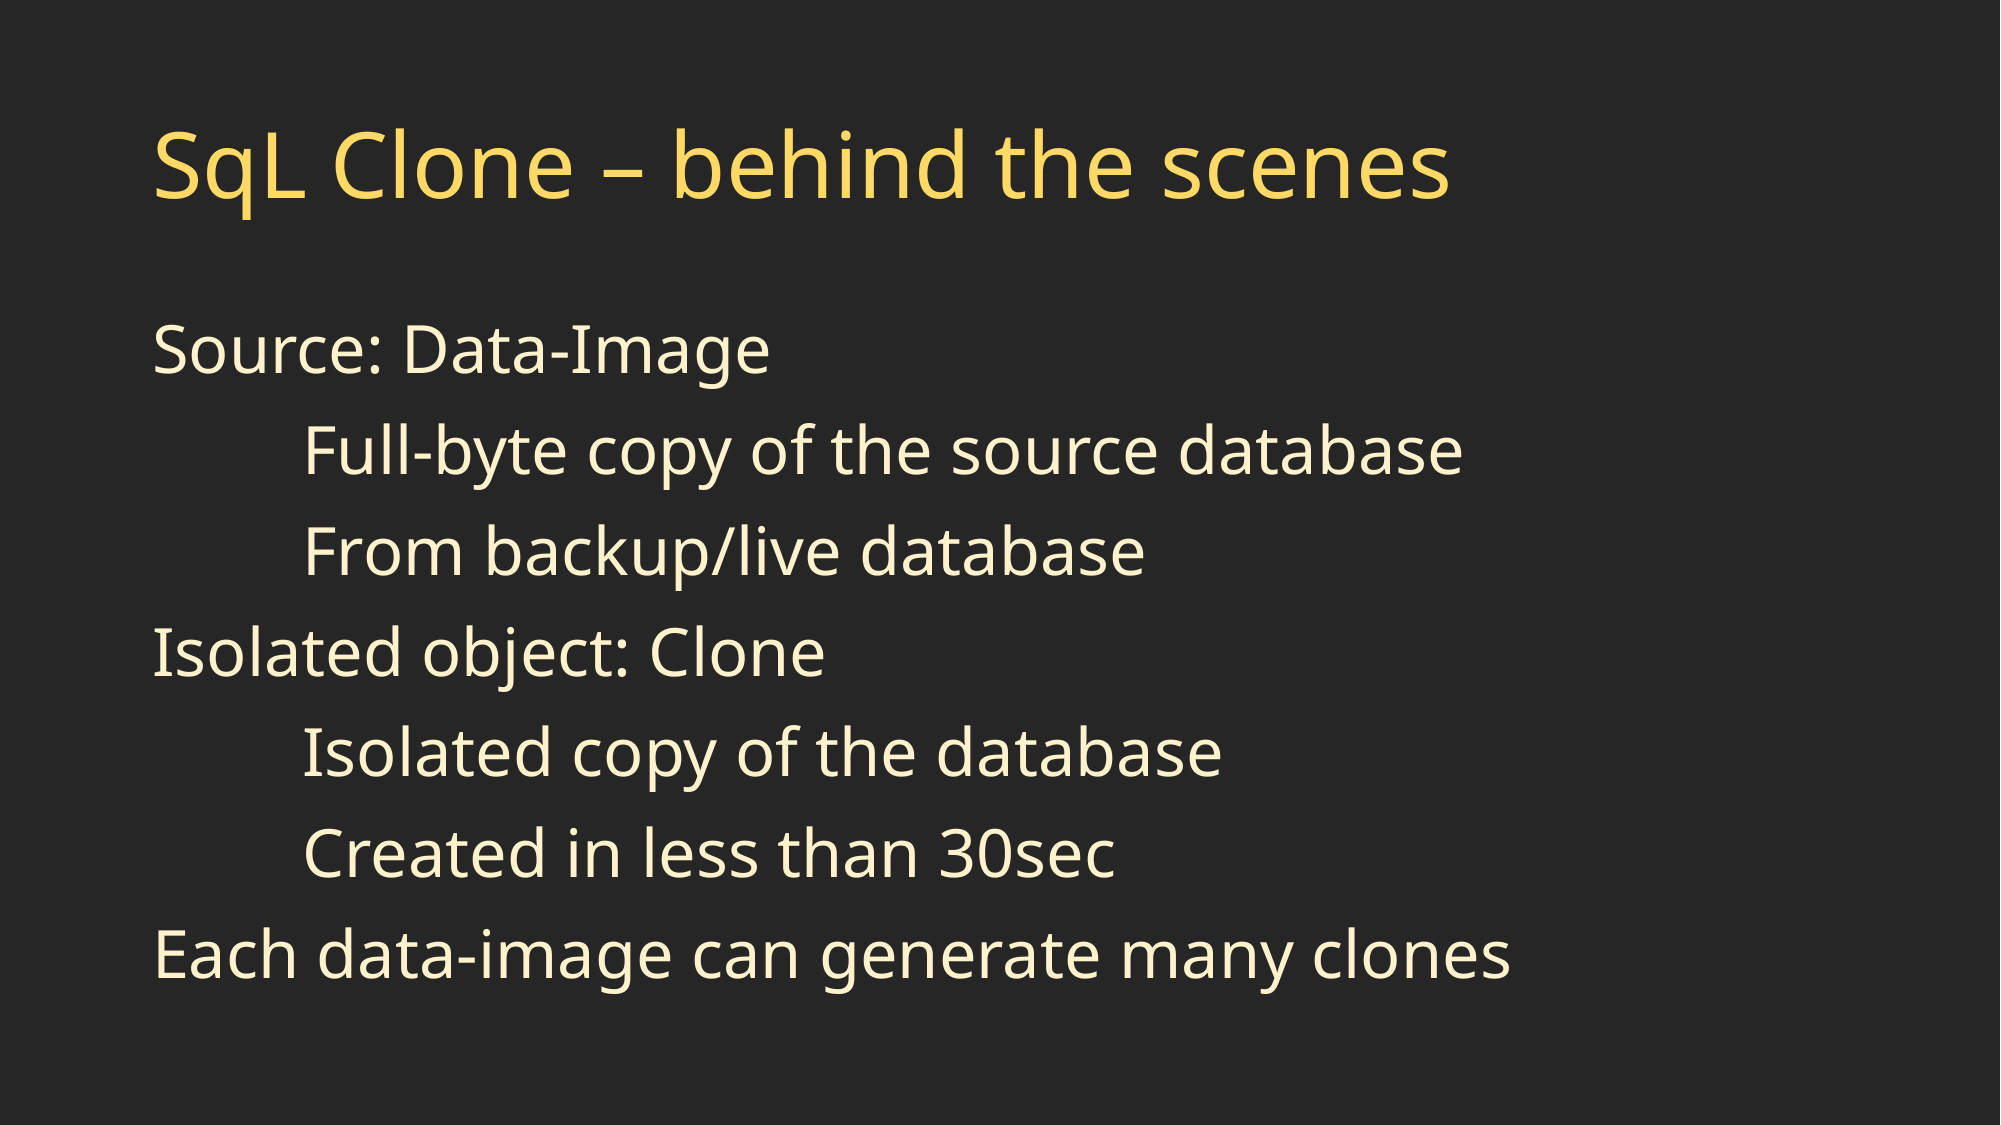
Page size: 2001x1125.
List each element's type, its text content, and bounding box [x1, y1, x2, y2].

text_box Source: Data-Image Full-byte copy of the source database From backup/live database Isolated object: Clone Isolated copy of the database Created in less than 30sec Each data-image can generate many clones [137, 299, 1863, 1014]
title SqL Clone – behind the scenes [137, 59, 1863, 278]
